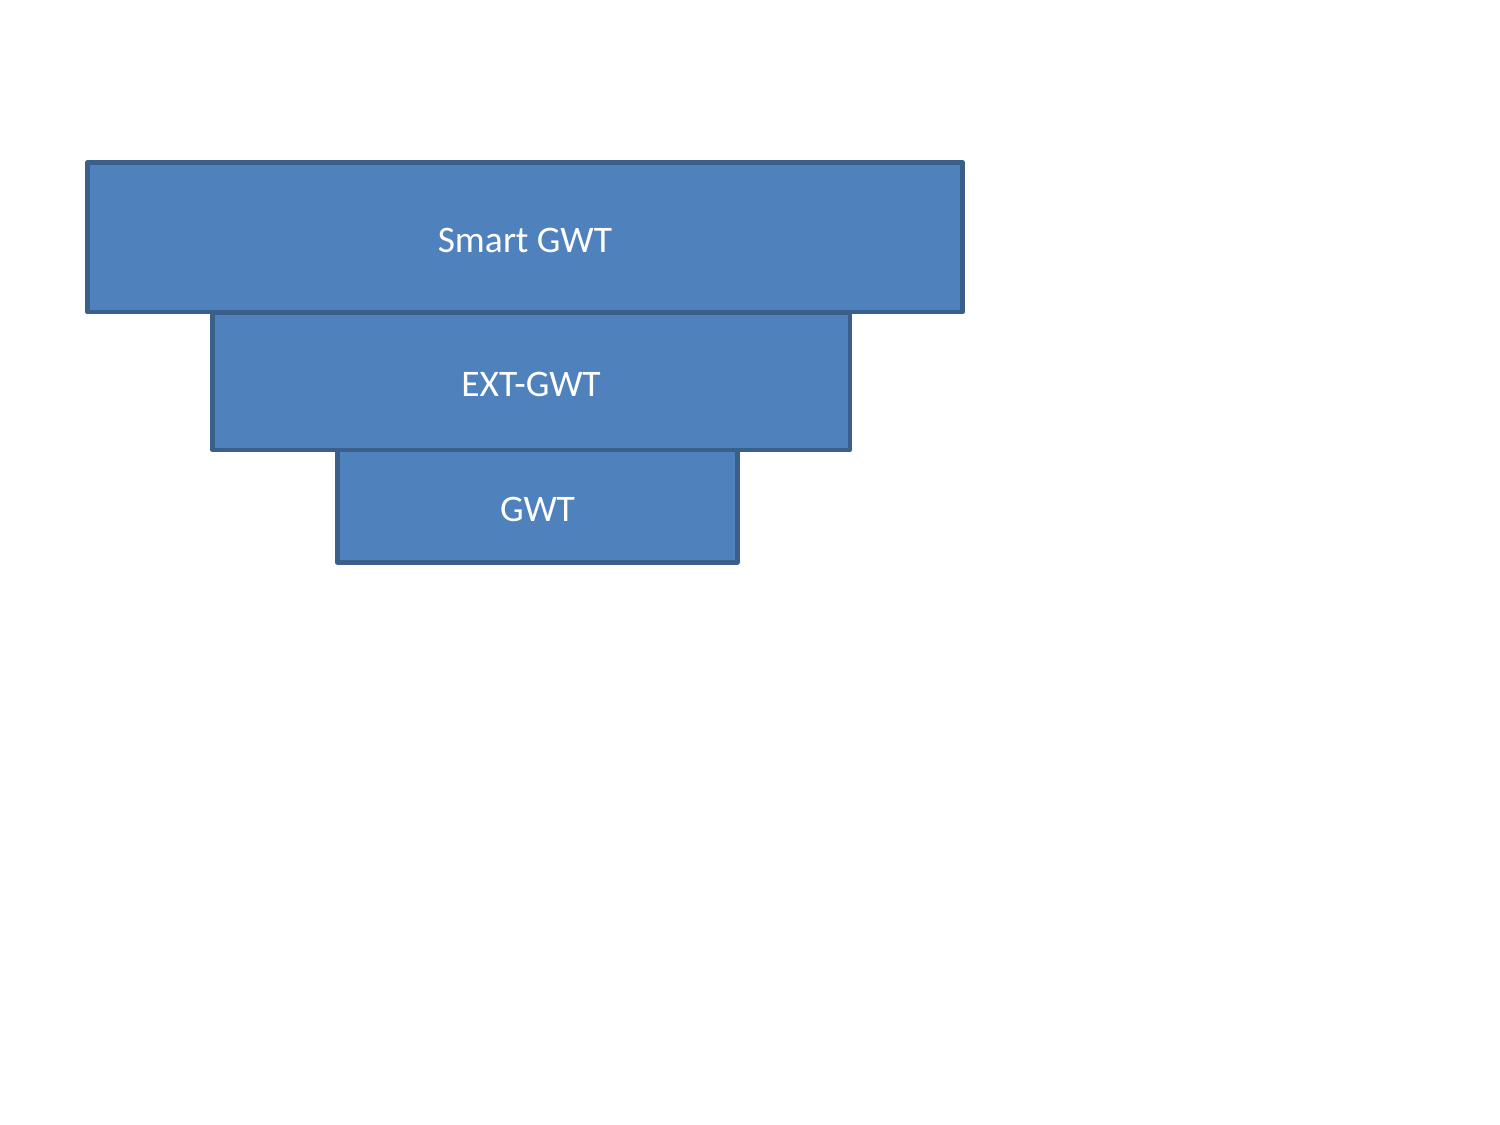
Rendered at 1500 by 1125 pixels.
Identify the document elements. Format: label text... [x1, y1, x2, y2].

text_box GWT [335, 452, 740, 565]
text_box EXT-GWT [210, 314, 852, 452]
text_box Smart GWT [85, 160, 965, 314]
